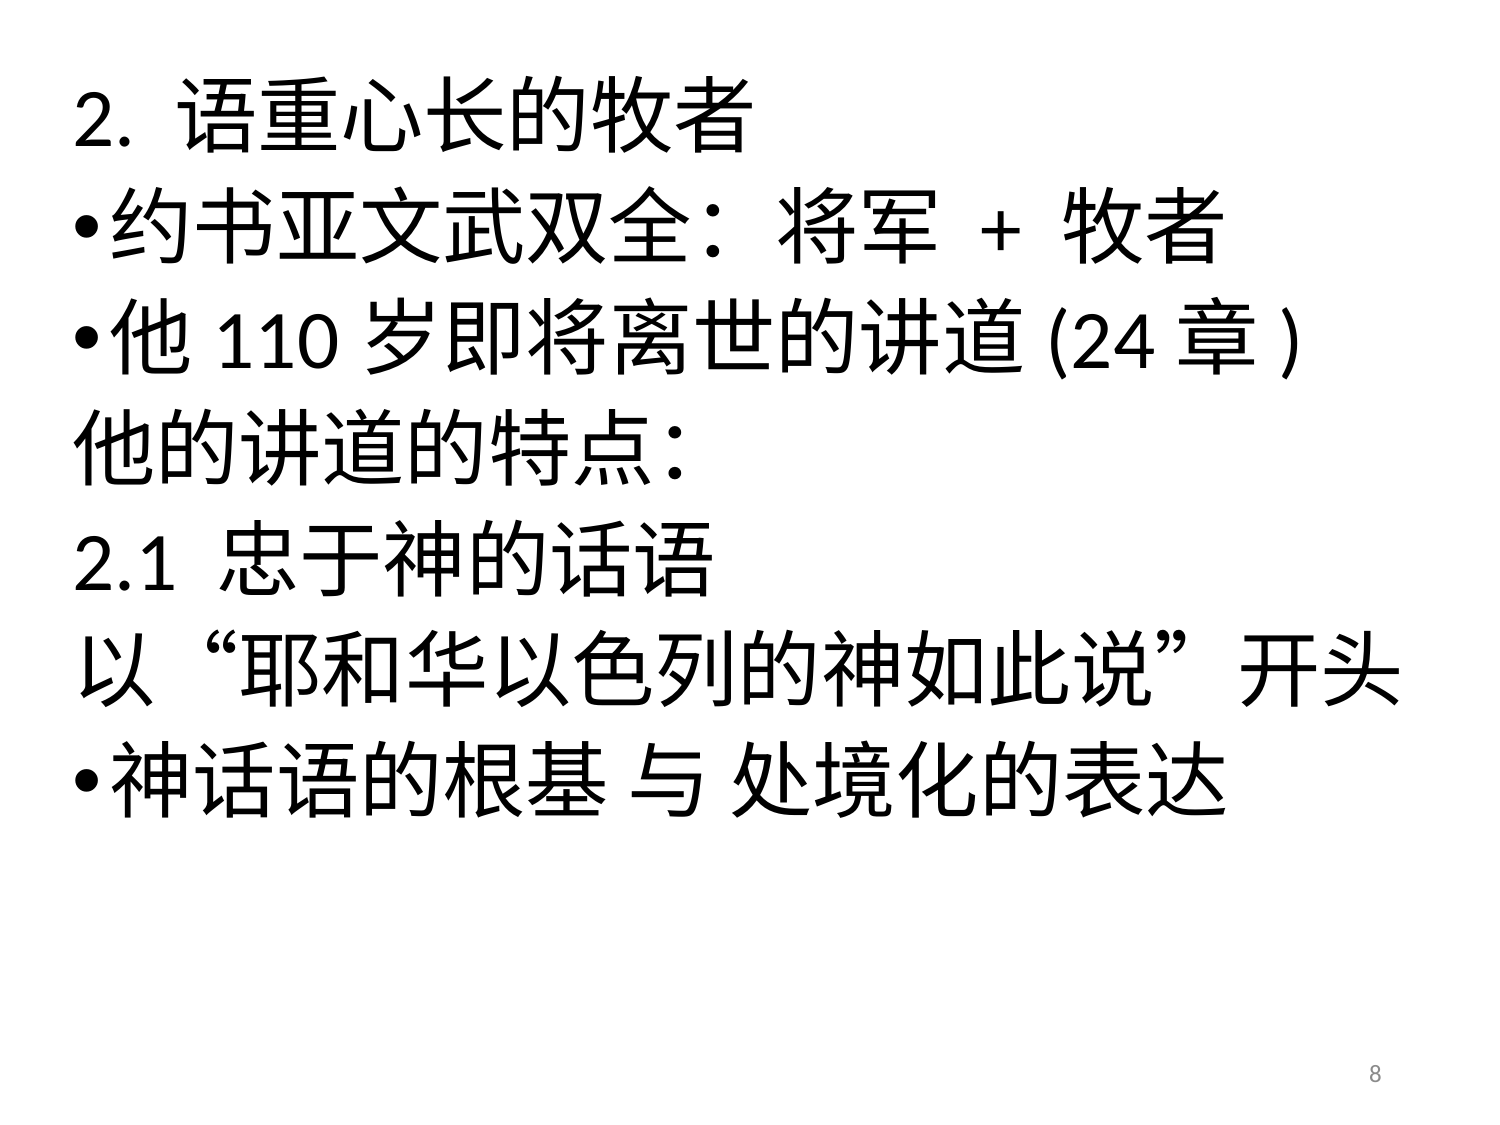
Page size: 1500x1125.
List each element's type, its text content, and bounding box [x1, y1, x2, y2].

list 约书亚文武双全：将军 + 牧者 他110岁即将离世的讲道(24章) 他的讲道的特点： 2.1 忠于神的话语 以“耶和华以色列的神如此说”开头 神话语的根基 与 处境化的表达 [57, 178, 1450, 1014]
title 2. 语重心长的牧者 [57, 59, 1450, 178]
slide_number 8 [1059, 1042, 1397, 1103]
